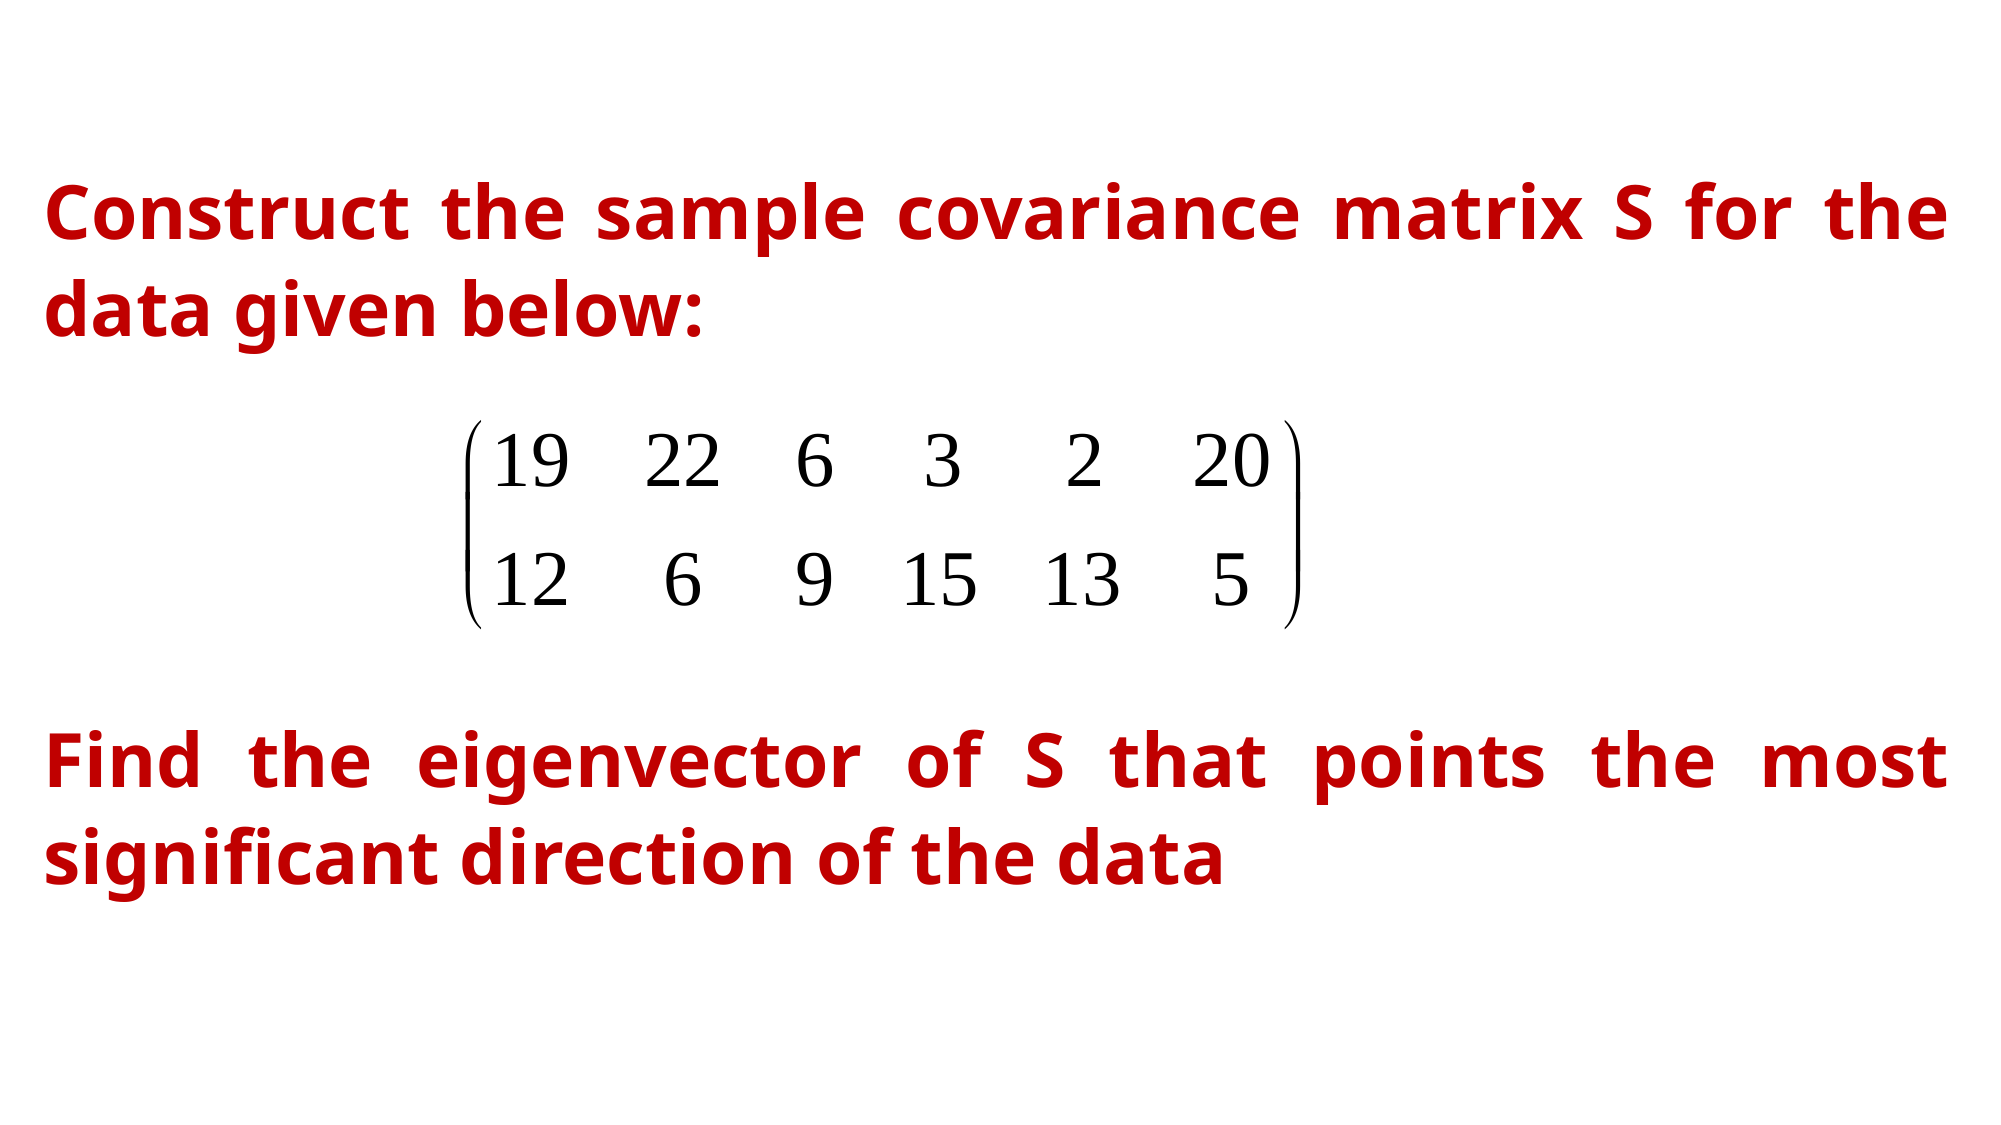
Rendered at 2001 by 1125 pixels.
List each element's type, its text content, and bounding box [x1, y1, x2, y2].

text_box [449, 406, 1323, 644]
text_box Construct the sample covariance matrix S for the data given below: Find the eigenvector of S that points the most significant direction of the data [28, 151, 1966, 907]
